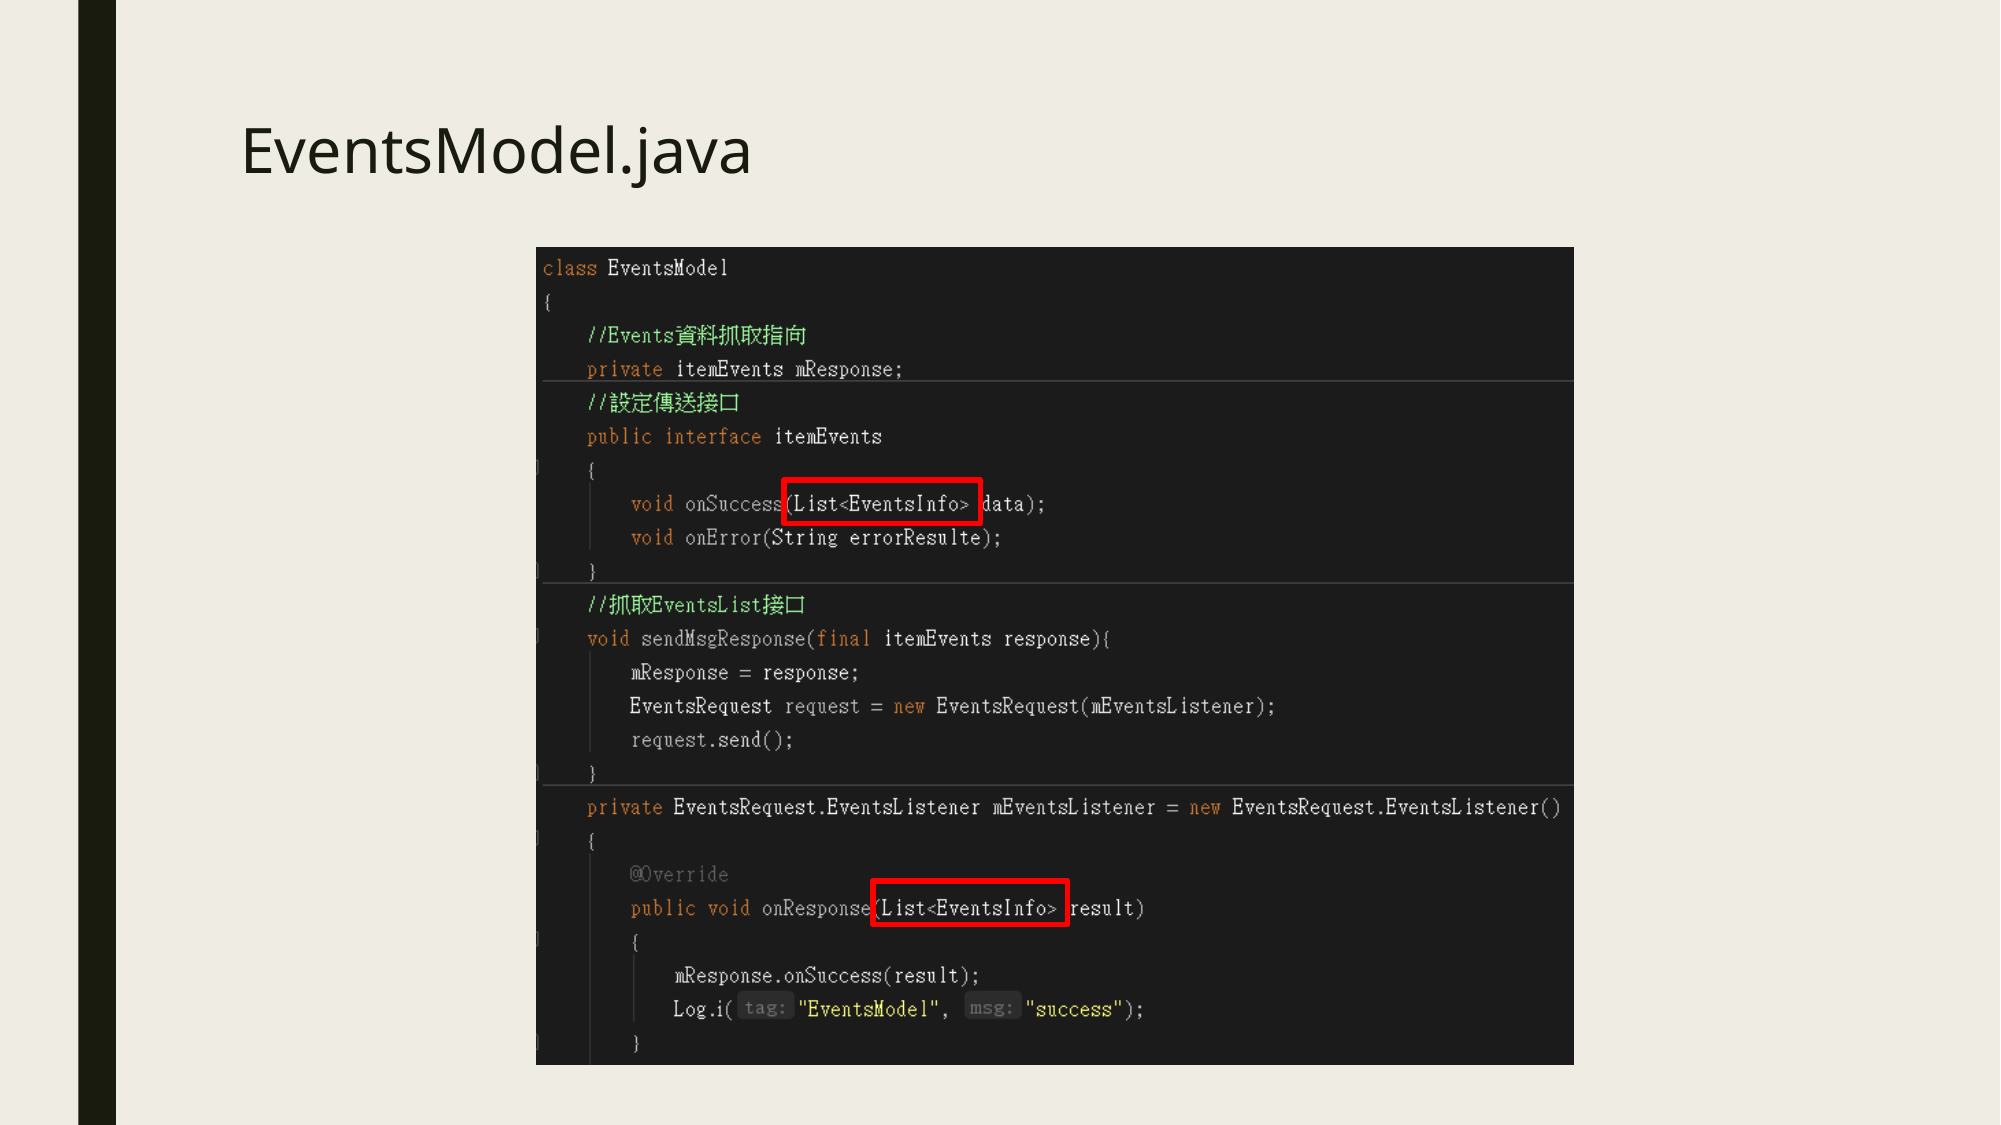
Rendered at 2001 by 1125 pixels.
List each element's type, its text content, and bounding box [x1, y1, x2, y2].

picture [536, 247, 1574, 1065]
title EventsModel.java [225, 112, 1800, 272]
